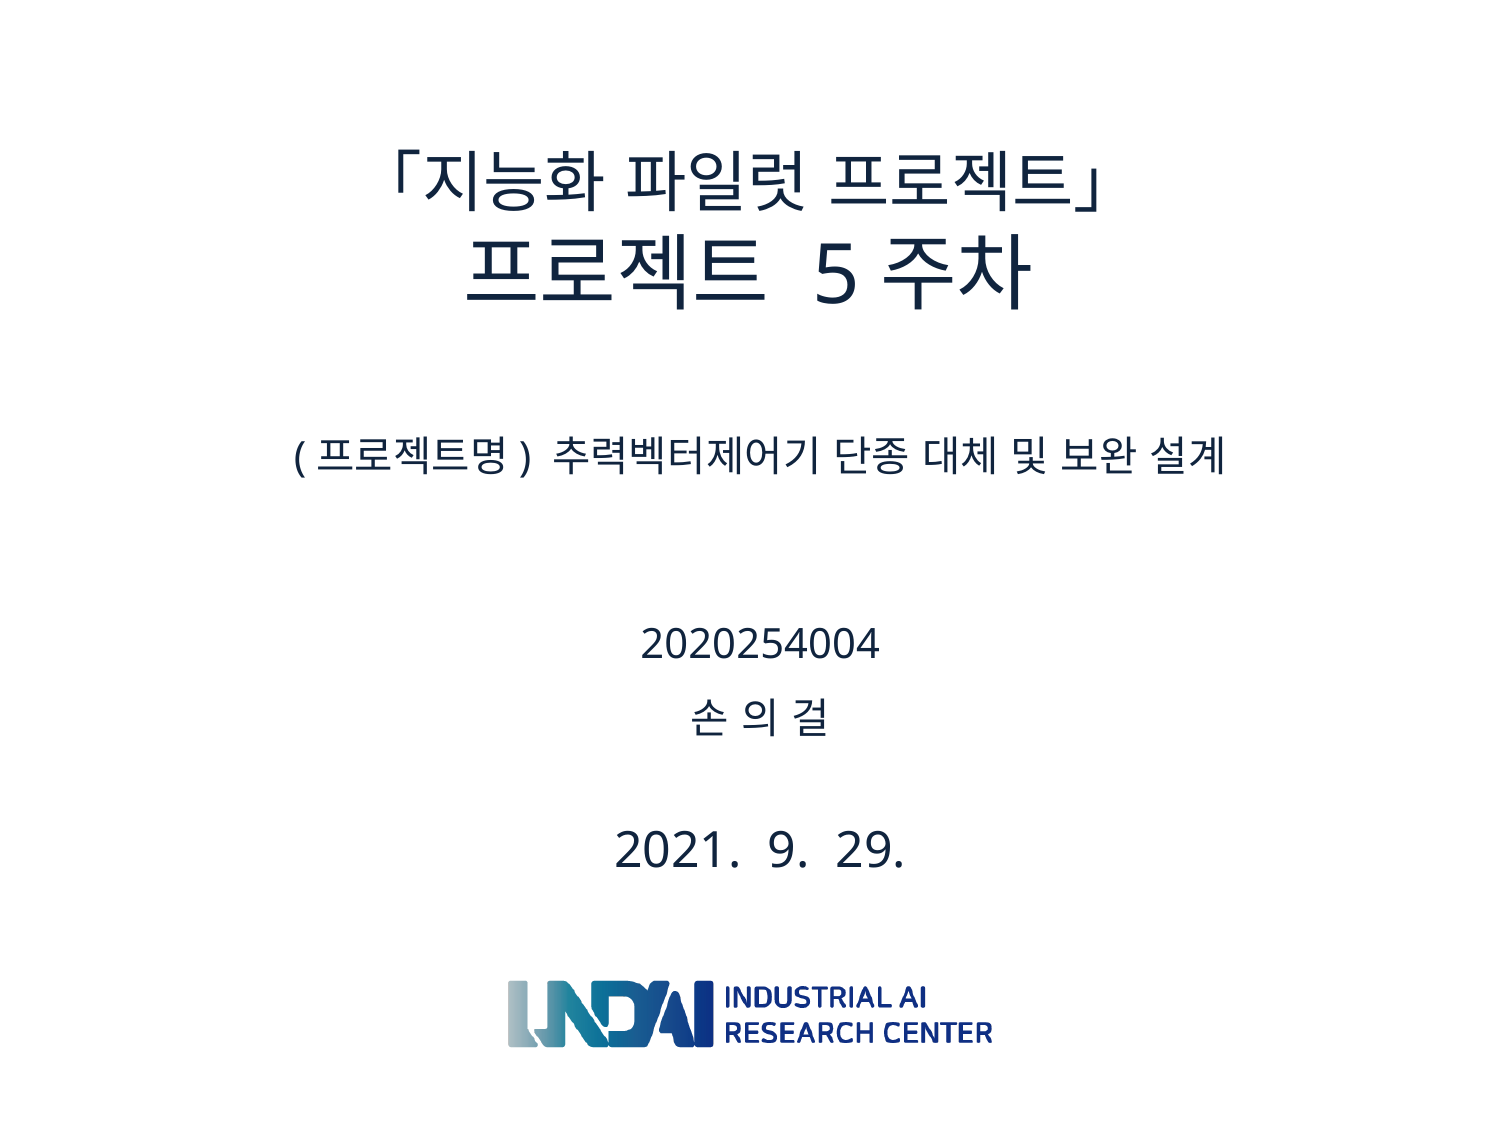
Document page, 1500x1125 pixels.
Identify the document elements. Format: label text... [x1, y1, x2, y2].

text_box 2020254004 손 의 걸 [100, 584, 1421, 750]
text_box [33, 132, 1464, 330]
picture [495, 963, 1005, 1059]
text_box (프로젝트명) 추력벡터제어기 단종 대체 및 보완 설계 [100, 397, 1421, 487]
text_box 2021. 9. 29. [45, 810, 1476, 886]
